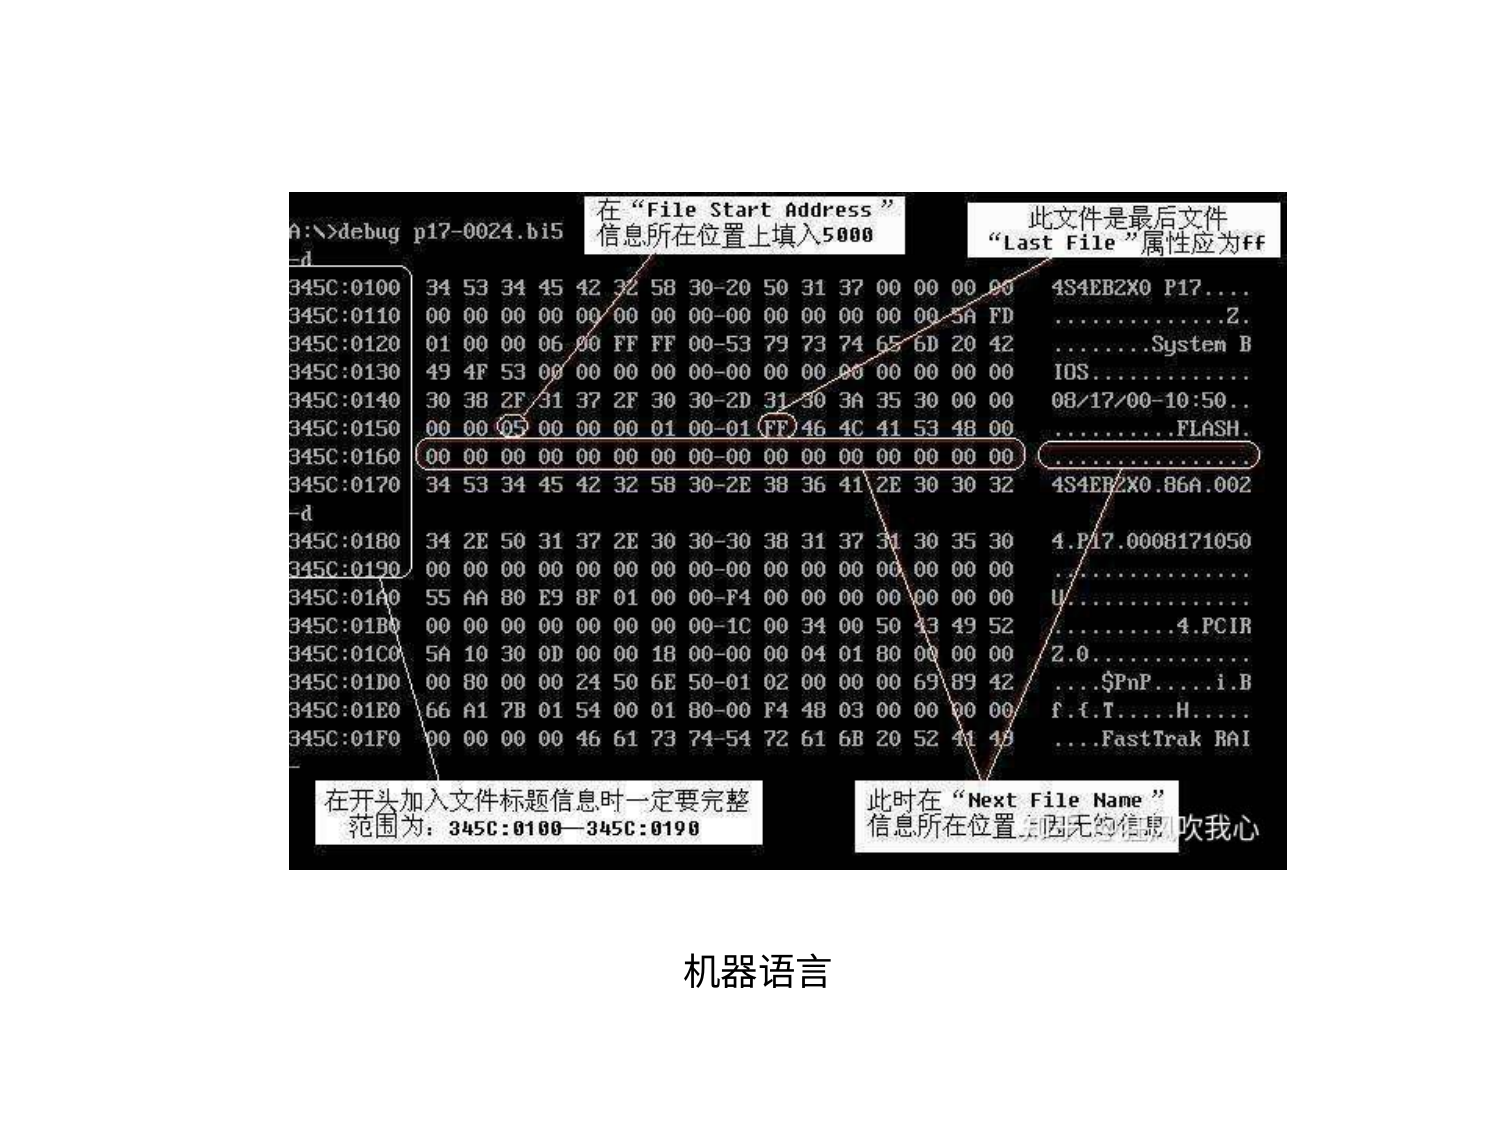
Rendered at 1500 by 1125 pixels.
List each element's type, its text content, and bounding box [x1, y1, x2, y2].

text_box 机器语言 [668, 940, 848, 1001]
picture [288, 192, 1287, 870]
